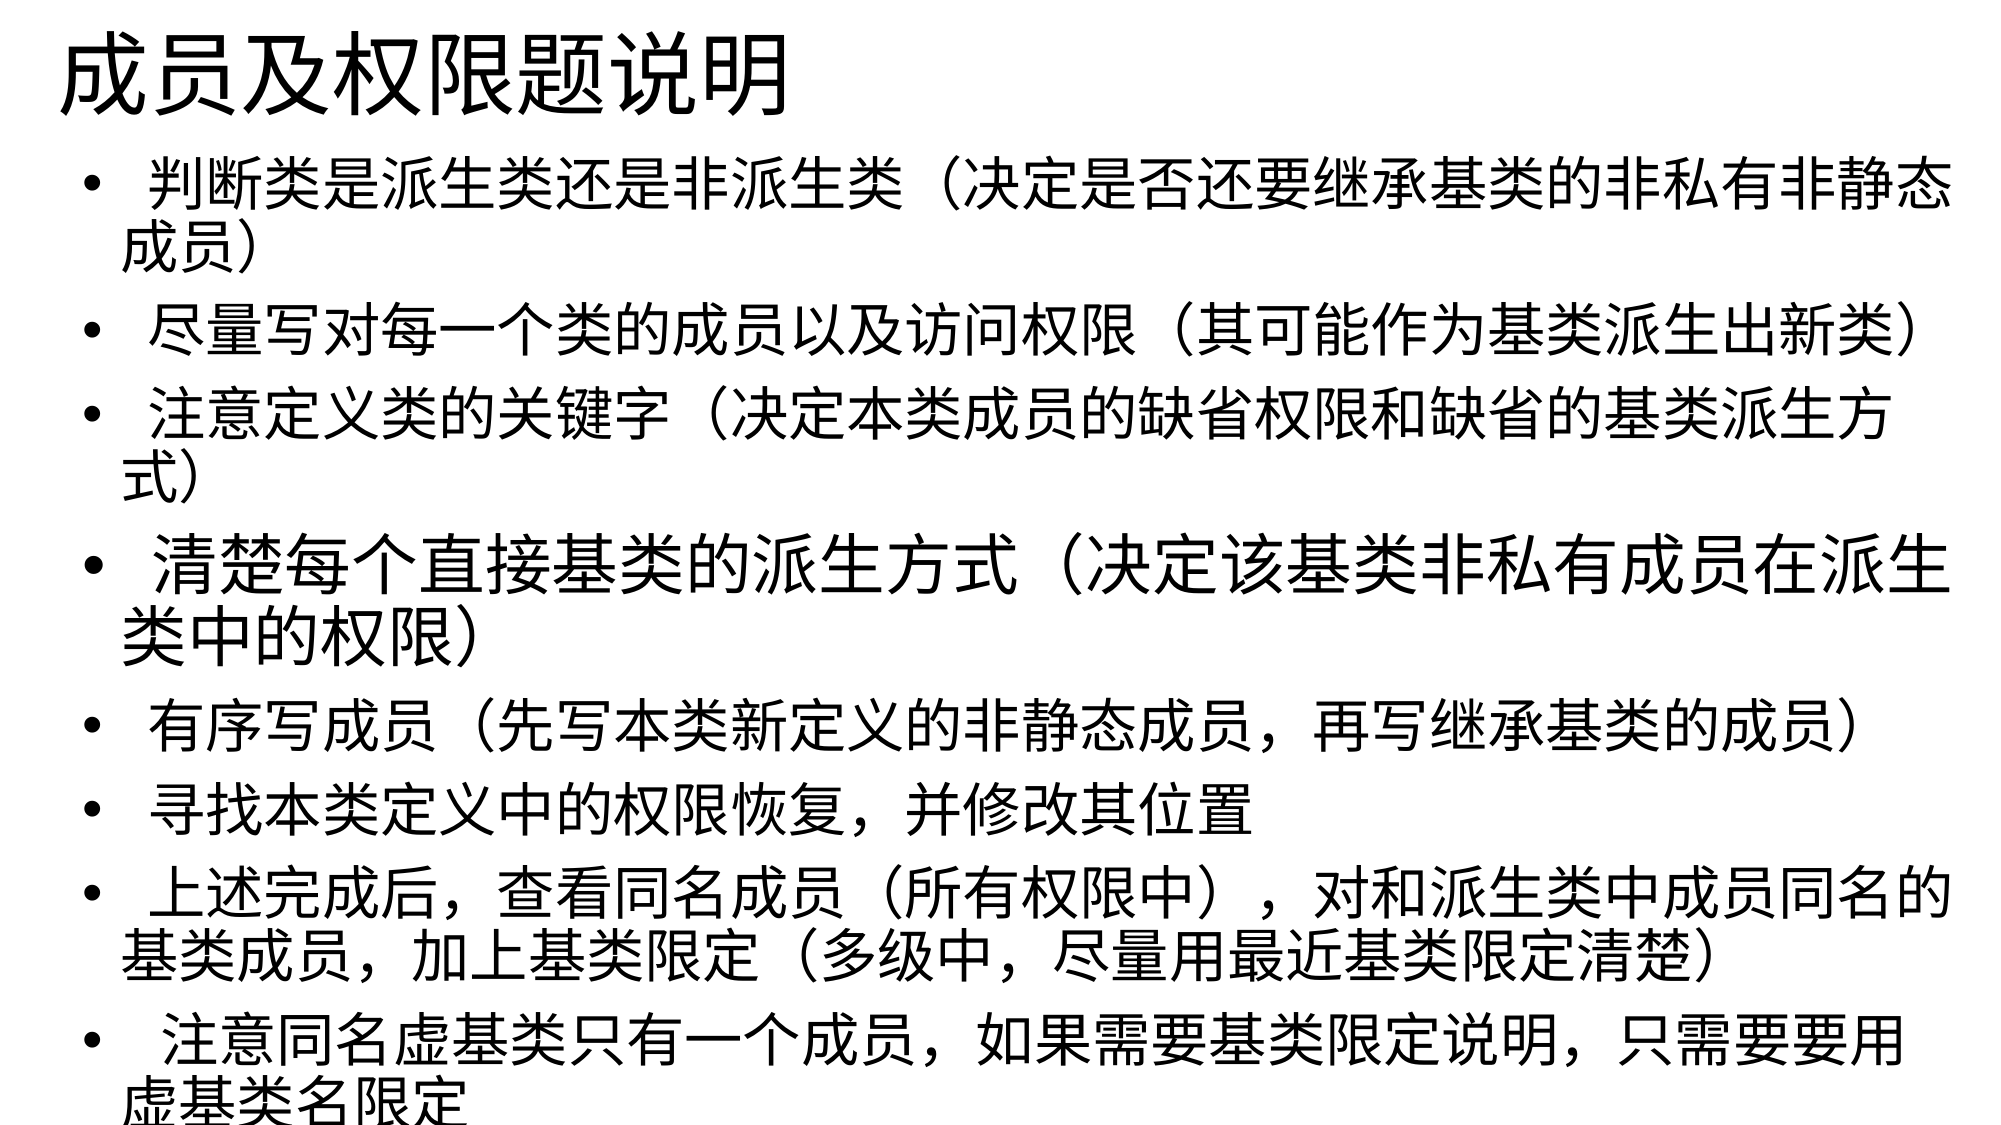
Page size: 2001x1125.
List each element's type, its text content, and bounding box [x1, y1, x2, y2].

title 成员及权限题说明 [42, 11, 1768, 148]
list 判断类是派生类还是非派生类（决定是否还要继承基类的非私有非静态成员） 尽量写对每一个类的成员以及访问权限（其可能作为基类派生出新类） 注意定义类的关键字（决定本类成员的缺省权限和缺省的基类派生方式） 清楚每个直接基类的派生方式（决定该基类非私有成员在派生类中的权限） 有序写成员（先写本类新定义的非静态成员，再写继承基类的成员） 寻找本类定义中的权限恢复，并修改其位置 上述完成后，查看同名成员（所有权限中），对和派生类中成员同名的基类成员，加上基类限定（多级中，尽量用最近基类限定清楚） 注意同名虚基类只有一个成员，如果需要基类限定说明，只需要要用虚基类名限定 [67, 147, 1972, 1076]
